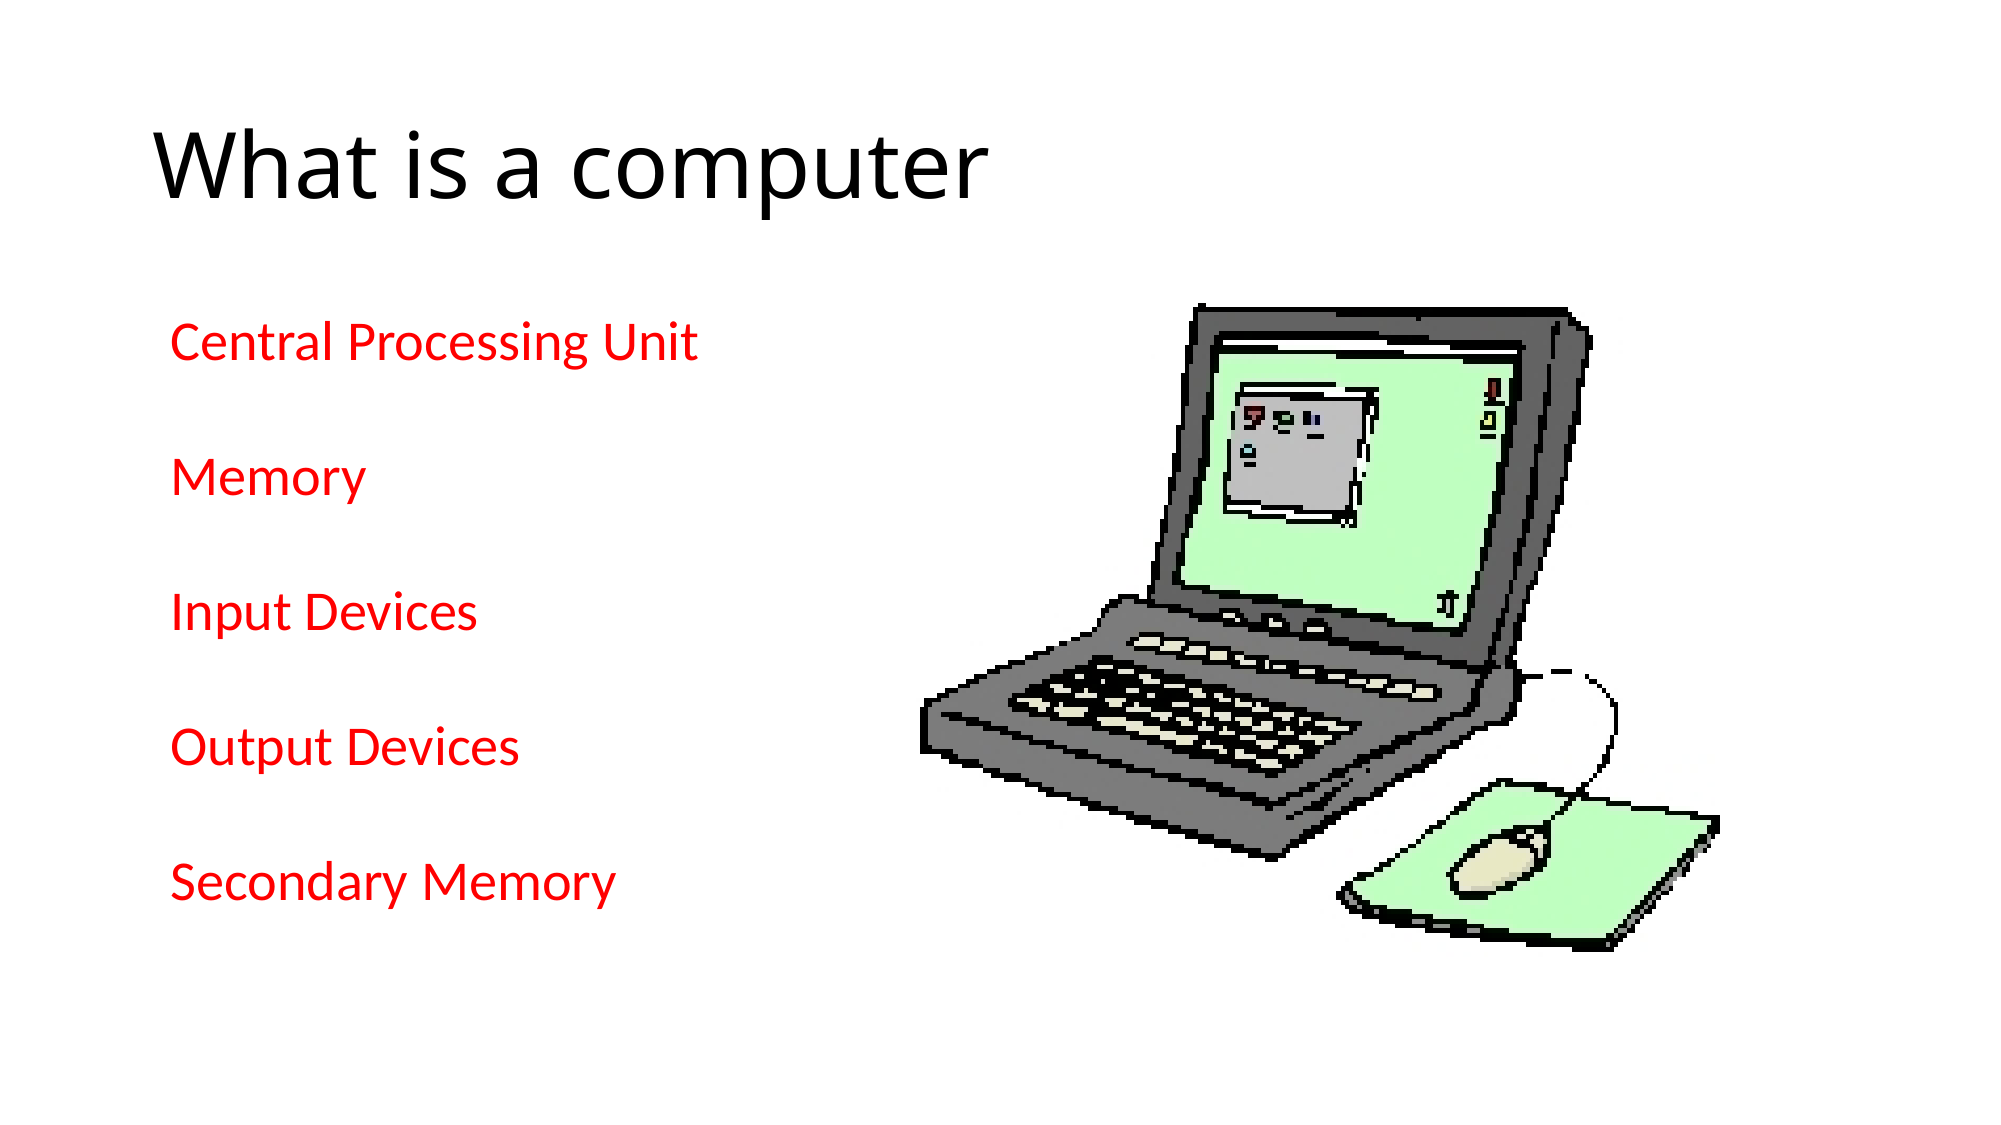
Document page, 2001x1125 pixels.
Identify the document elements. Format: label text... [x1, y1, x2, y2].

picture [916, 303, 1720, 957]
title What is a computer [137, 59, 1863, 278]
text_box Central Processing Unit Memory Input Devices Output Devices Secondary Memory [170, 303, 1585, 980]
